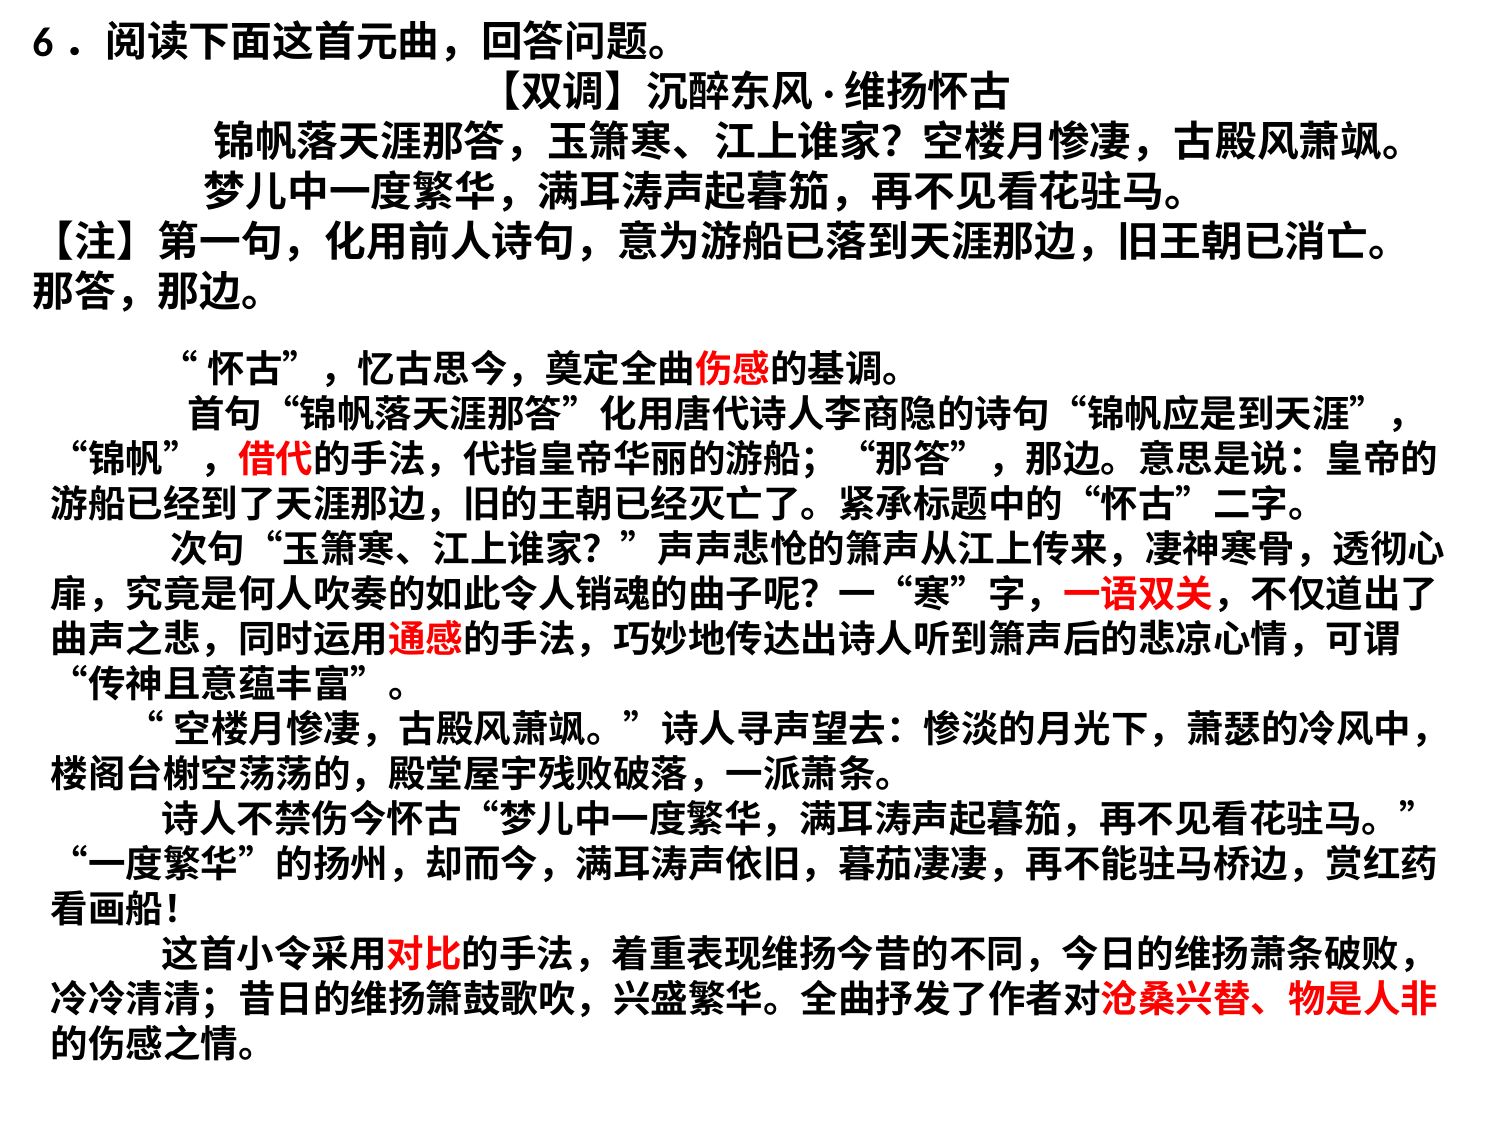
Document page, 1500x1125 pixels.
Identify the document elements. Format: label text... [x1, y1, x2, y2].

text_box “怀古”，忆古思今，奠定全曲伤感的基调。 首句“锦帆落天涯那答”化用唐代诗人李商隐的诗句“锦帆应是到天涯”，“锦帆”，借代的手法，代指皇帝华丽的游船；“那答”，那边。意思是说：皇帝的游船已经到了天涯那边，旧的王朝已经灭亡了。紧承标题中的“怀古”二字。 次句“玉箫寒、江上谁家？”声声悲怆的箫声从江上传来，凄神寒骨，透彻心扉，究竟是何人吹奏的如此令人销魂的曲子呢？一“寒”字，一语双关，不仅道出了曲声之悲，同时运用通感的手法，巧妙地传达出诗人听到箫声后的悲凉心情，可谓“传神且意蕴丰富”。 “空楼月惨凄，古殿风萧飒。”诗人寻声望去：惨淡的月光下，萧瑟的冷风中，楼阁台榭空荡荡的，殿堂屋宇残败破落，一派萧条。 诗人不禁伤今怀古“梦儿中一度繁华，满耳涛声起暮笳，再不见看花驻马。”“一度繁华”的扬州，却而今，满耳涛声依旧，暮茄凄凄，再不能驻马桥边，赏红药看画船！ 这首小令采用对比的手法，着重表现维扬今昔的不同，今日的维扬萧条破败，冷冷清清；昔日的维扬箫鼓歌吹，兴盛繁华。全曲抒发了作者对沧桑兴替、物是人非的伤感之情。 [35, 338, 1471, 1073]
text_box 6．阅读下面这首元曲，回答问题。 【双调】沉醉东风·维扬怀古 锦帆落天涯那答，玉箫寒、江上谁家？空楼月惨凄，古殿风萧飒。 梦儿中一度繁华，满耳涛声起暮笳，再不见看花驻马。 【注】第一句，化用前人诗句，意为游船已落到天涯那边，旧王朝已消亡。那答，那边。 [17, 7, 1424, 323]
